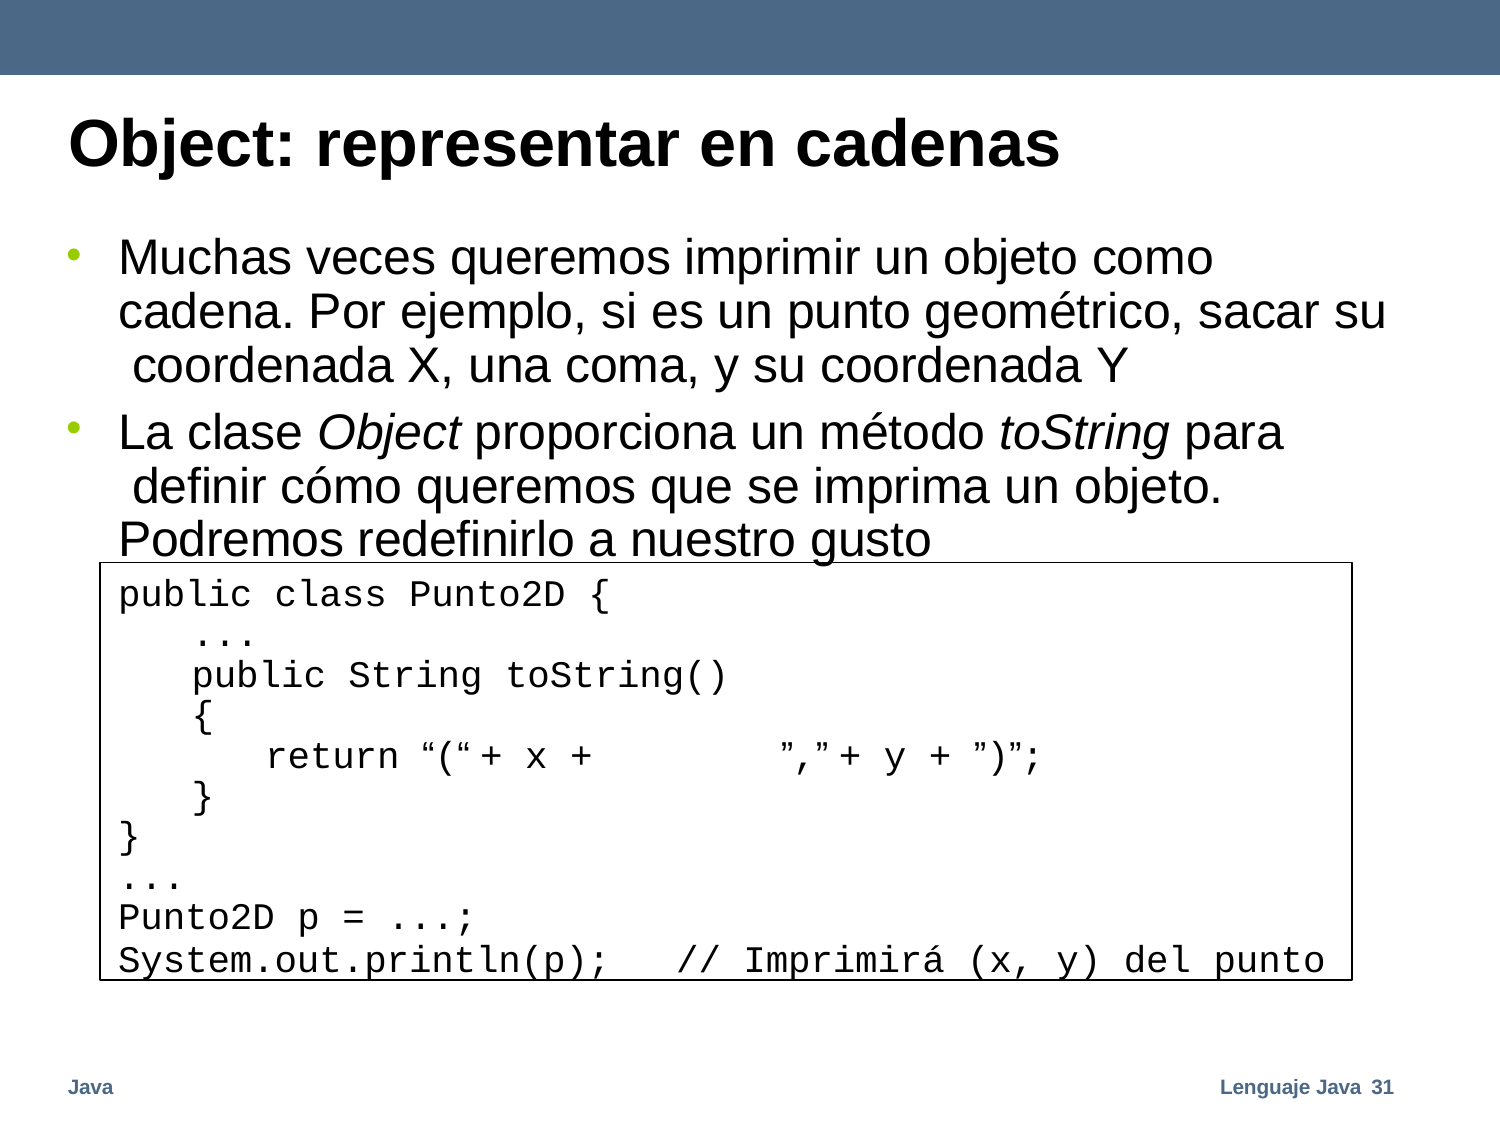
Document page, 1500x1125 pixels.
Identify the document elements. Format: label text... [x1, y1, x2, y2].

slide_number Java [65, 1073, 116, 1125]
text_box public class Punto2D { ... public String toString() { return “(“ + x + ”,” + y + ”)”; } } ... Punto2D p = ...; System.out.println(p); // Imprimirá (x, y) del punto [100, 562, 1353, 980]
slide_number Lenguaje Java 31 [1217, 1073, 1408, 1125]
text_box Podremos redefinirlo a nuestro gusto [116, 504, 940, 562]
title Object: representar en cadenas [66, 98, 1068, 221]
text_box Muchas veces queremos imprimir un objeto como cadena. Por ejemplo, si es un punto geométrico, sacar su coordenada X, una coma, y su coordenada Y La clase Object proporciona un método toString para definir cómo queremos que se imprima un objeto. [62, 221, 1395, 514]
